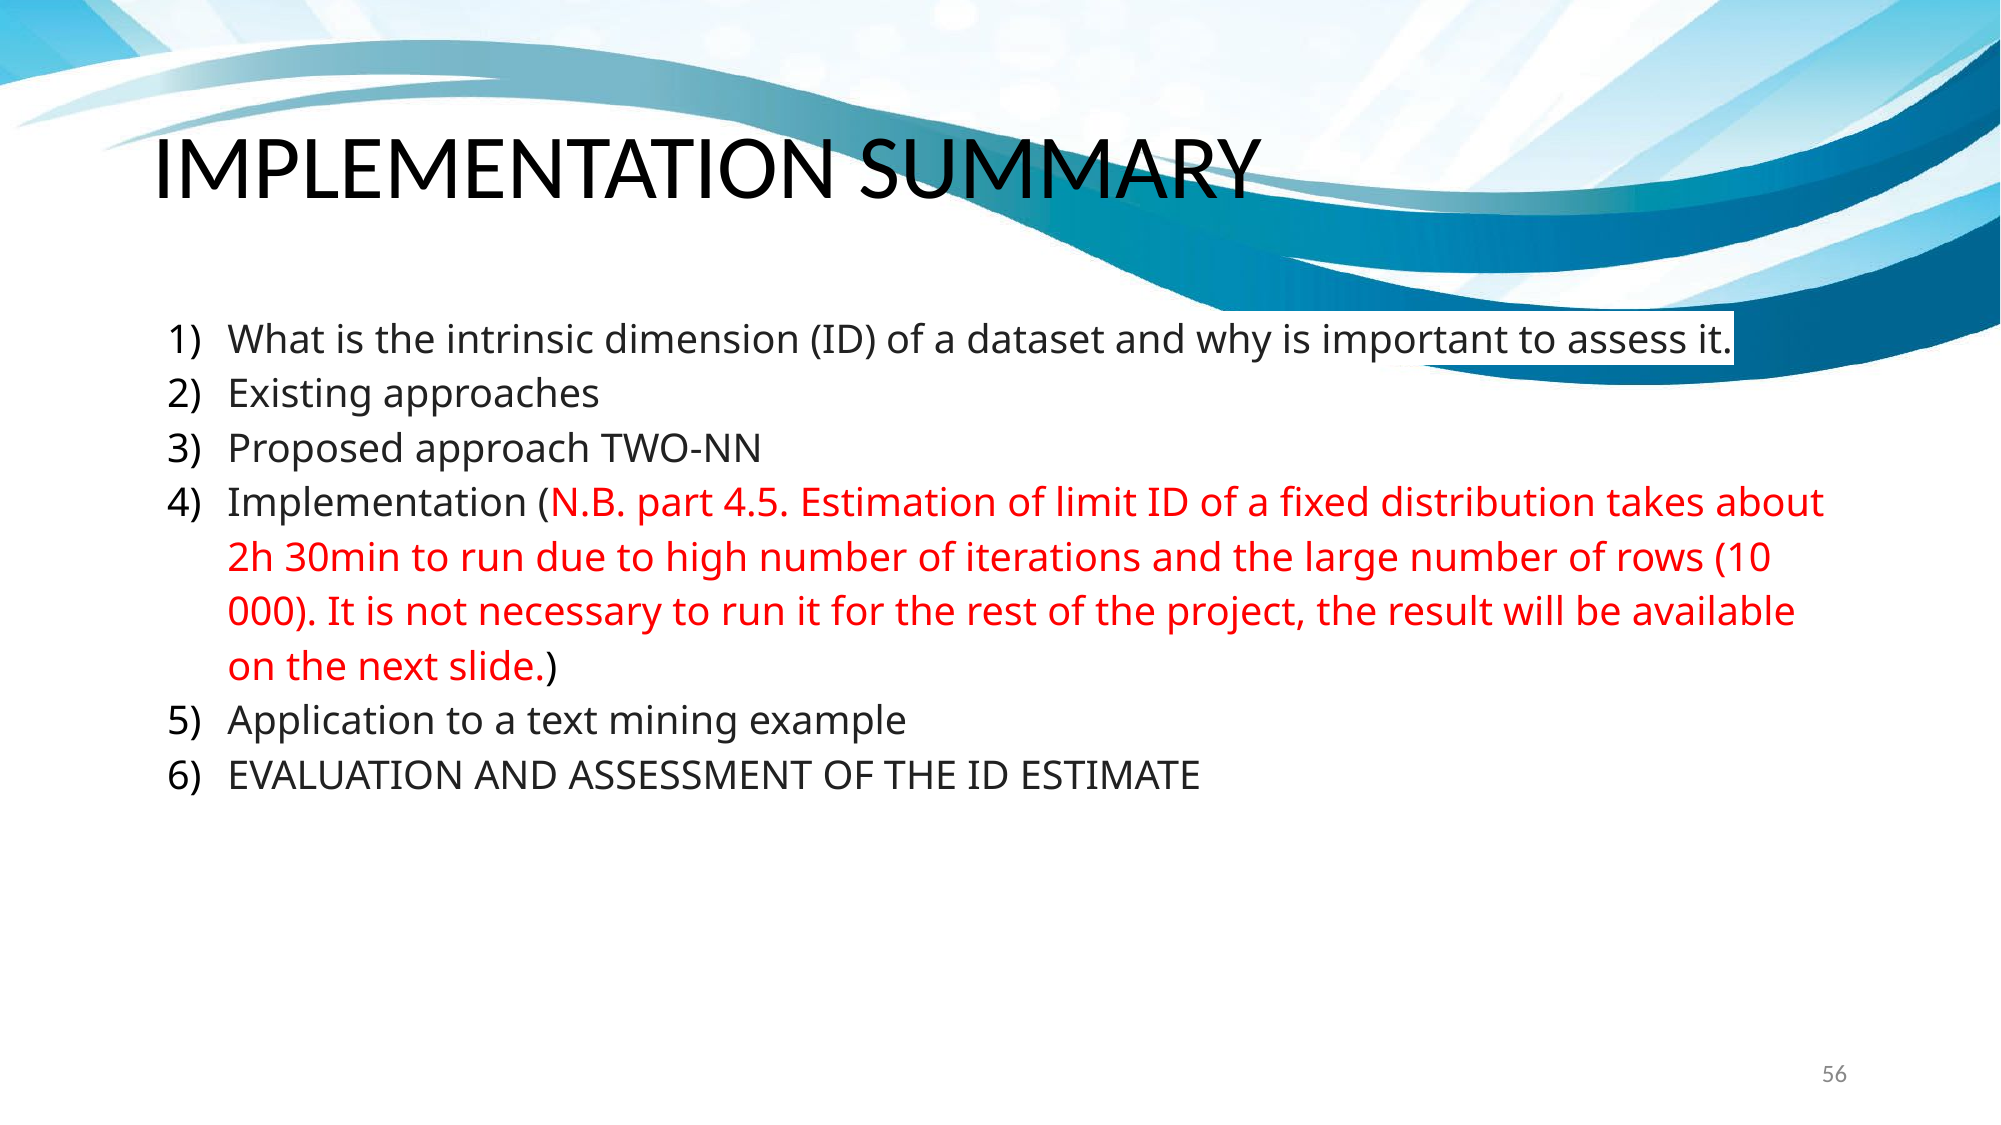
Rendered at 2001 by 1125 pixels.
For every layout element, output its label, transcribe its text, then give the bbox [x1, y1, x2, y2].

slide_number ‹#› [1412, 1042, 1863, 1103]
picture [1370, 278, 1848, 299]
list What is the intrinsic dimension (ID) of a dataset and why is important to assess it. Existing approaches Proposed approach TWO-NN Implementation (N.B. part 4.5. Estimation of limit ID of a fixed distribution takes about 2h 30min to run due to high number of iterations and the large number of rows (10 000). It is not necessary to run it for the rest of the project, the result will be available on the next slide.) Application to a text mining example EVALUATION AND ASSESSMENT OF THE ID ESTIMATE [137, 299, 1863, 1014]
picture [1863, 124, 2001, 273]
picture [0, 0, 2001, 1125]
title IMPLEMENTATION SUMMARY [137, 59, 1863, 278]
